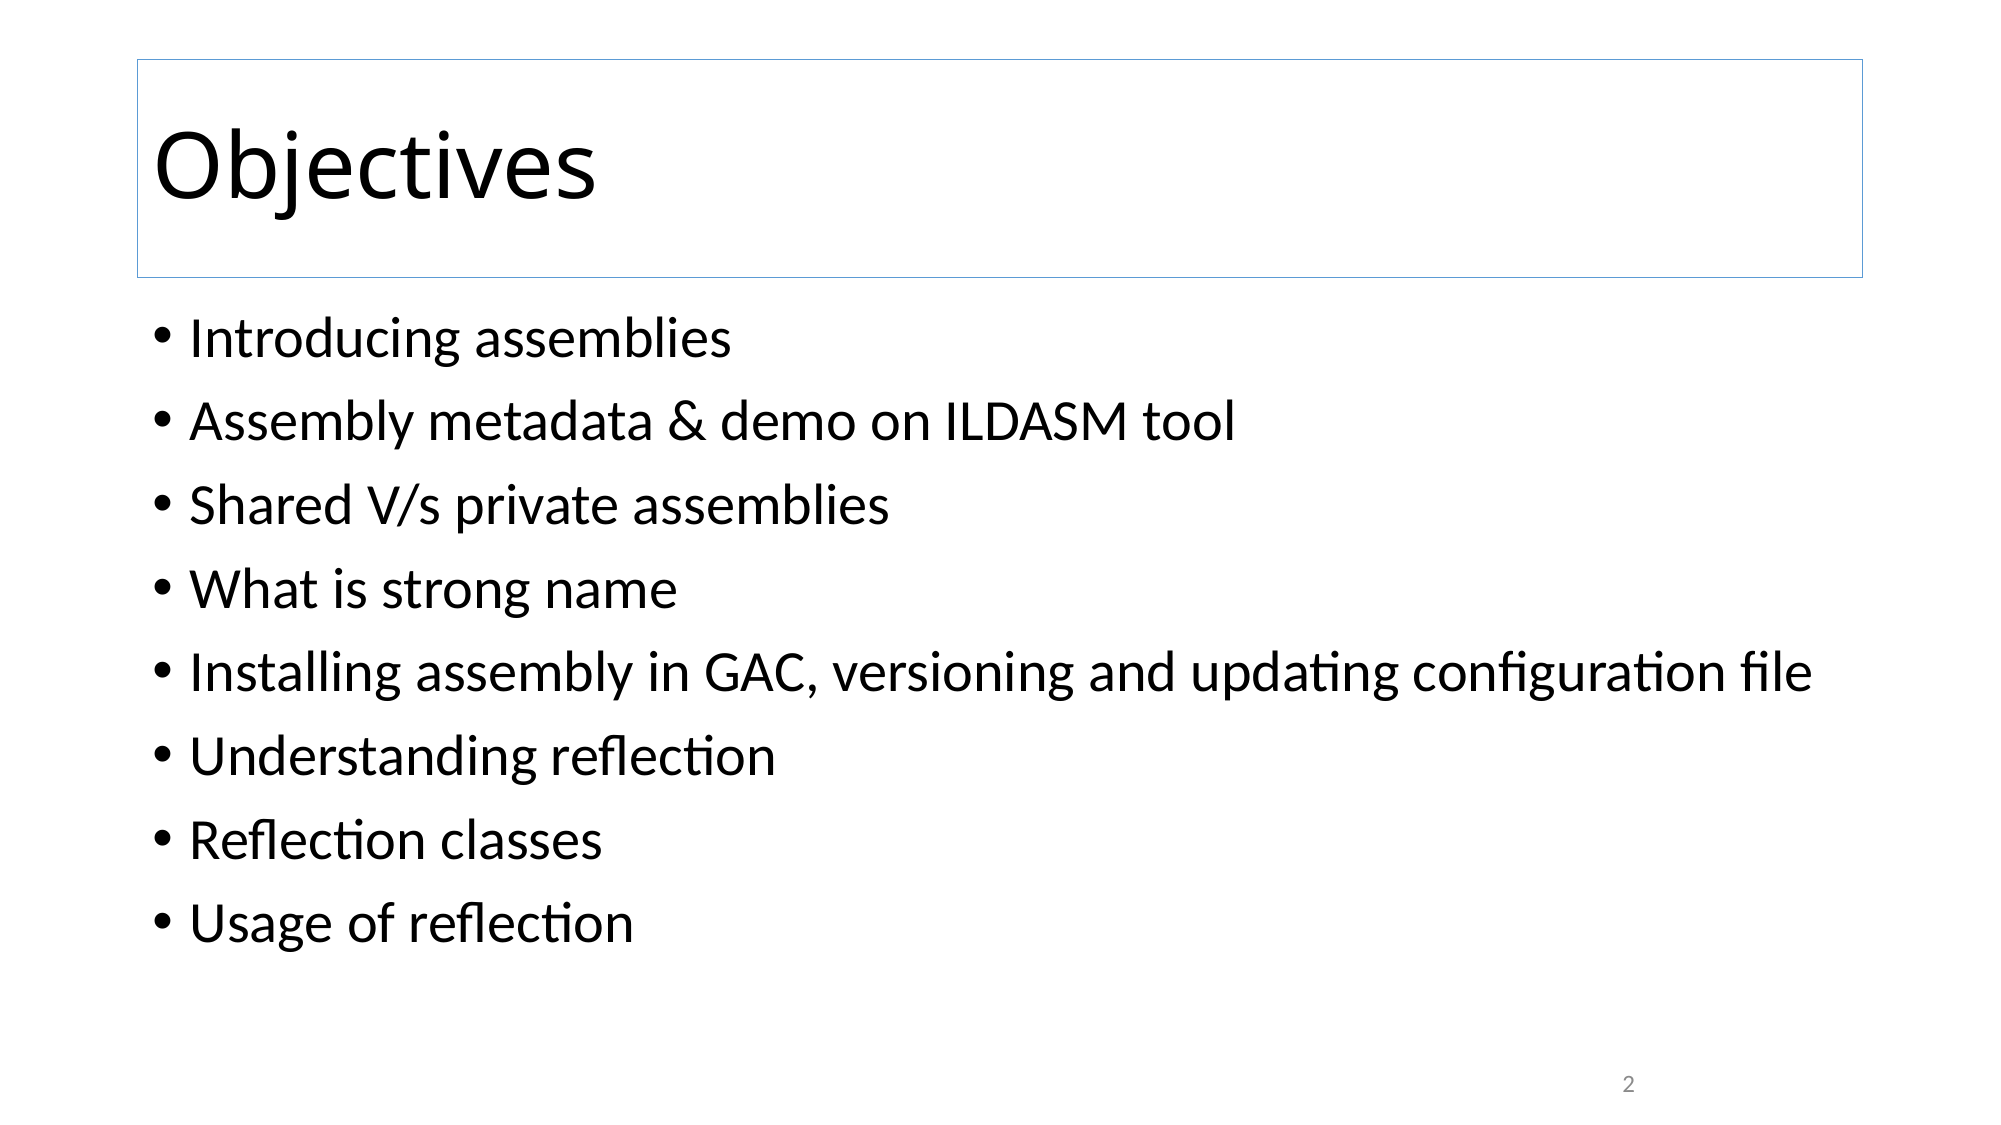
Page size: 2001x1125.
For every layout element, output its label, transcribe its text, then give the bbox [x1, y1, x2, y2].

slide_number 2 [1299, 1052, 1650, 1113]
title Objectives [137, 59, 1863, 278]
list Introducing assemblies Assembly metadata & demo on ILDASM tool Shared V/s private assemblies What is strong name Installing assembly in GAC, versioning and updating configuration file Understanding reflection Reflection classes Usage of reflection [137, 299, 1863, 1014]
